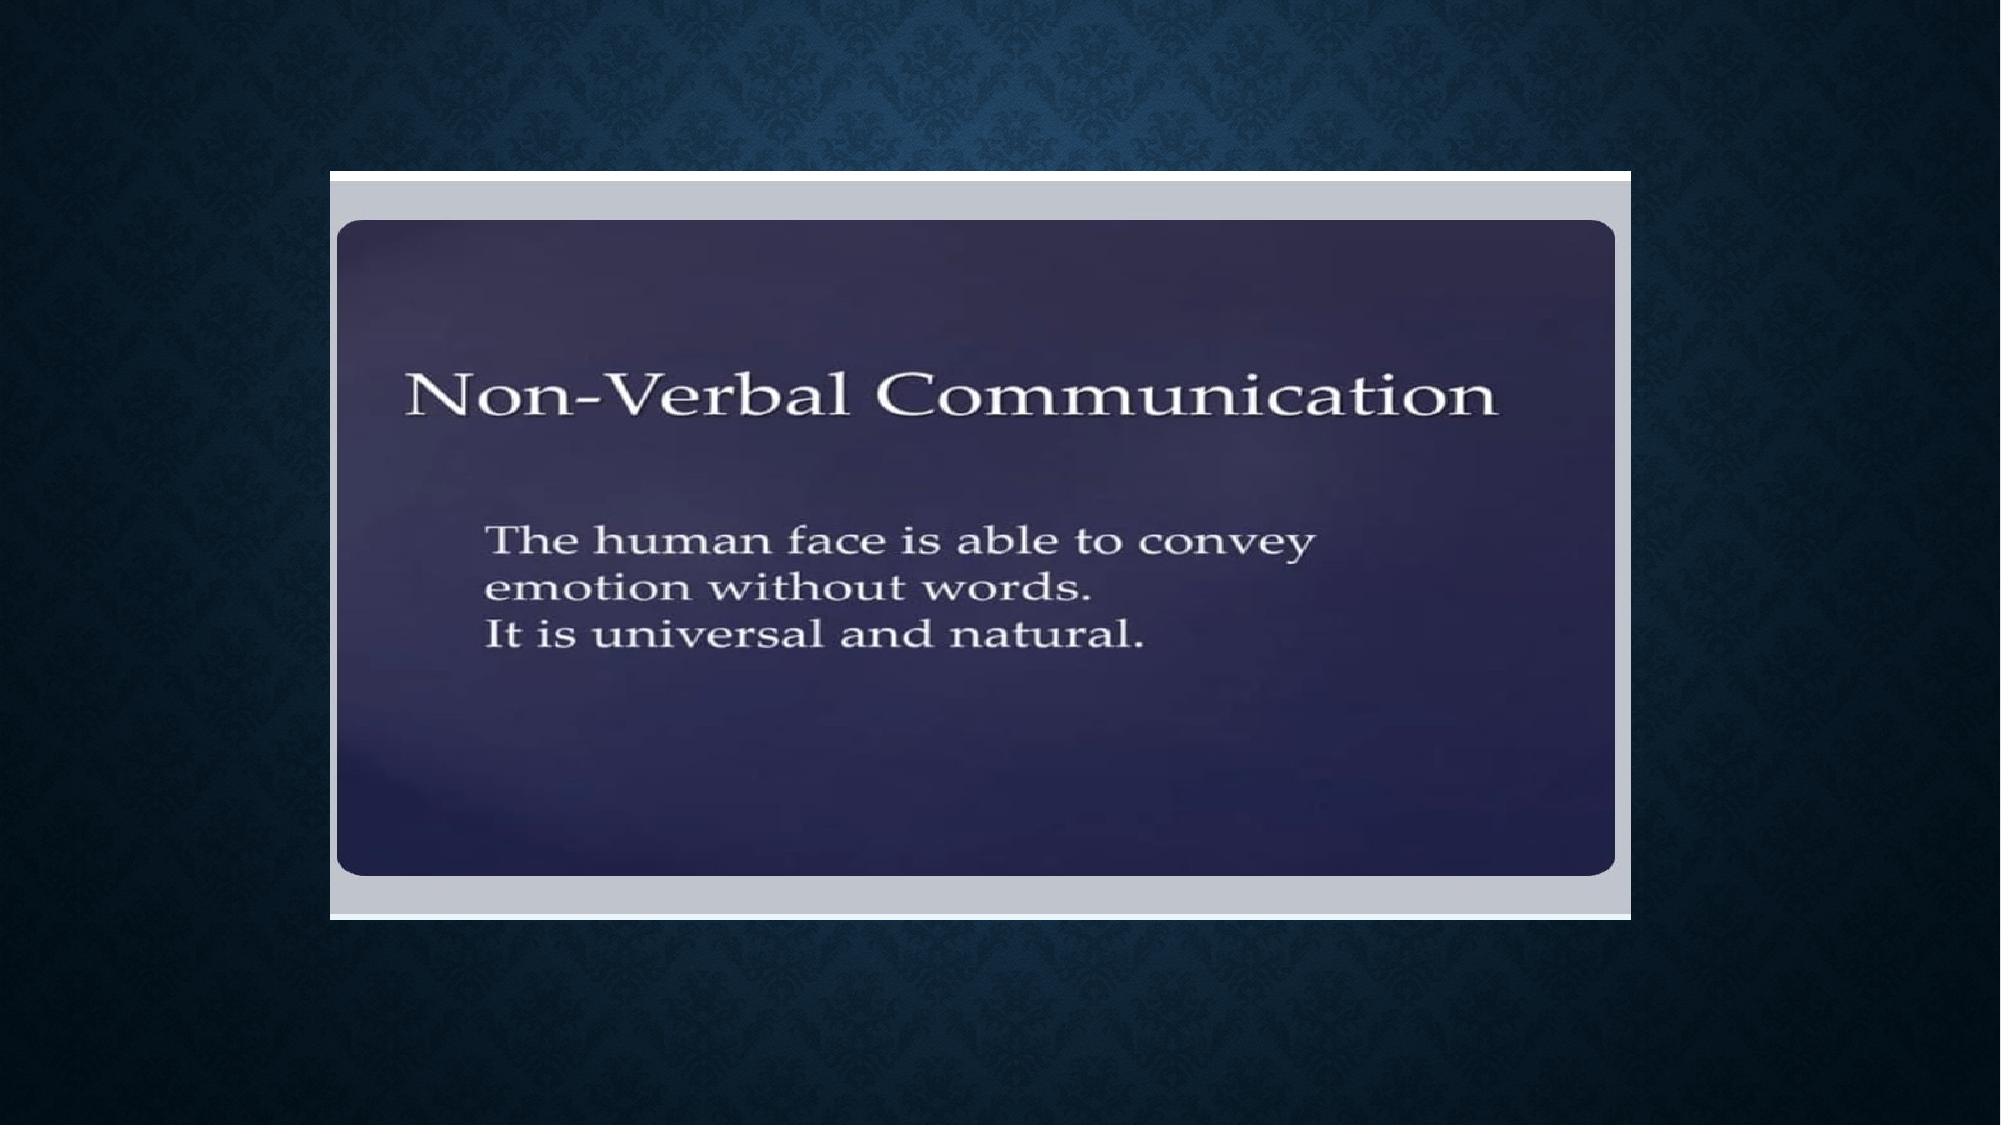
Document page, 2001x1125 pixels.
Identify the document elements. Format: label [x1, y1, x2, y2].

picture [329, 170, 1631, 921]
